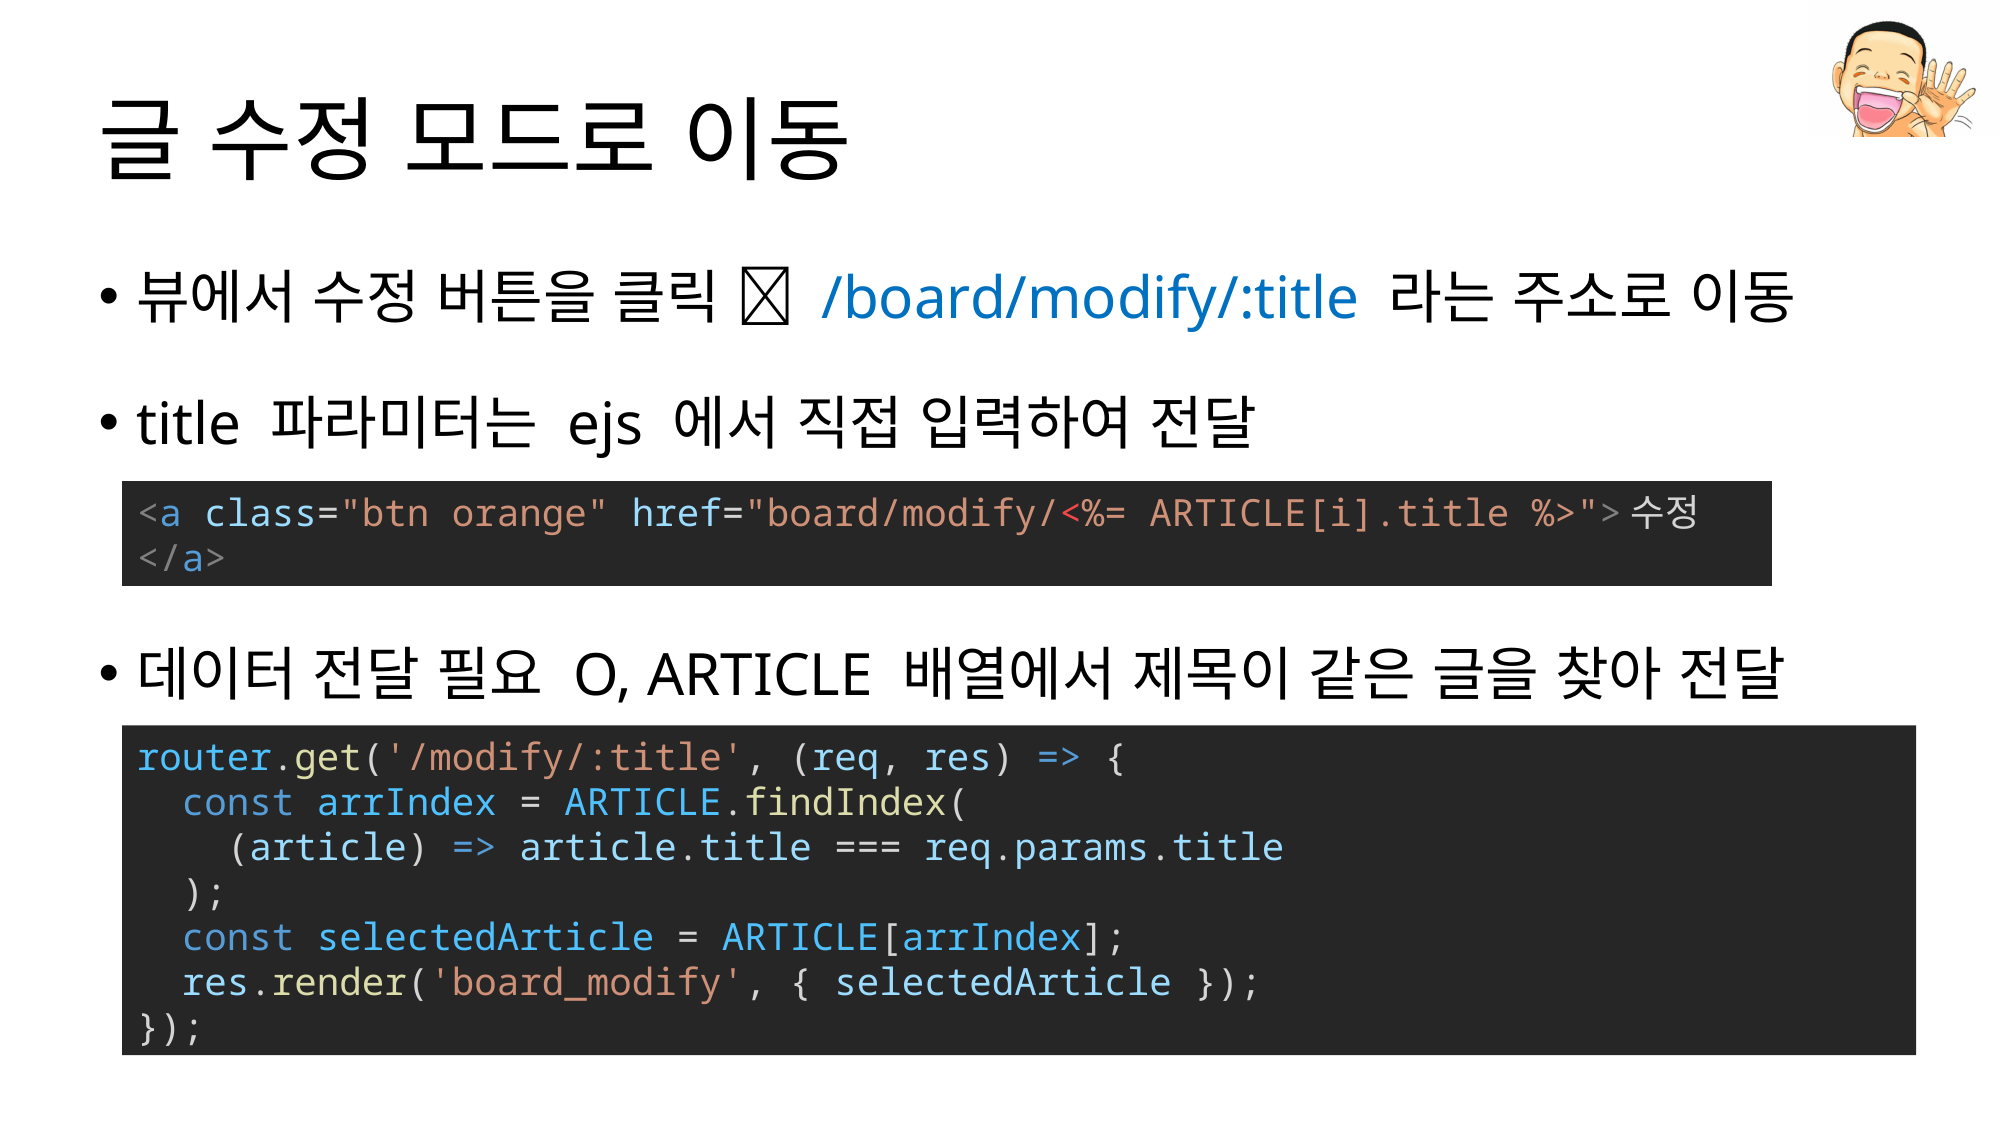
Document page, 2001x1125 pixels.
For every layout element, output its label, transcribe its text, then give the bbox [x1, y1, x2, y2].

text_box router.get('/modify/:title', (req, res) => { const arrIndex = ARTICLE.findIndex( (article) => article.title === req.params.title ); const selectedArticle = ARTICLE[arrIndex]; res.render('board_modify', { selectedArticle }); }); [122, 725, 1917, 1056]
text_box <a class="btn orange" href="board/modify/<%= ARTICLE[i].title %>">수정</a> [122, 481, 1772, 586]
list 뷰에서 수정 버튼을 클릭  /board/modify/:title 라는 주소로 이동 title 파라미터는 ejs 에서 직접 입력하여 전달 데이터 전달 필요 O, ARTICLE 배열에서 제목이 같은 글을 찾아 전달 [83, 218, 1931, 1074]
title 글 수정 모드로 이동 [83, 0, 1931, 218]
picture [1931, 0, 2000, 137]
